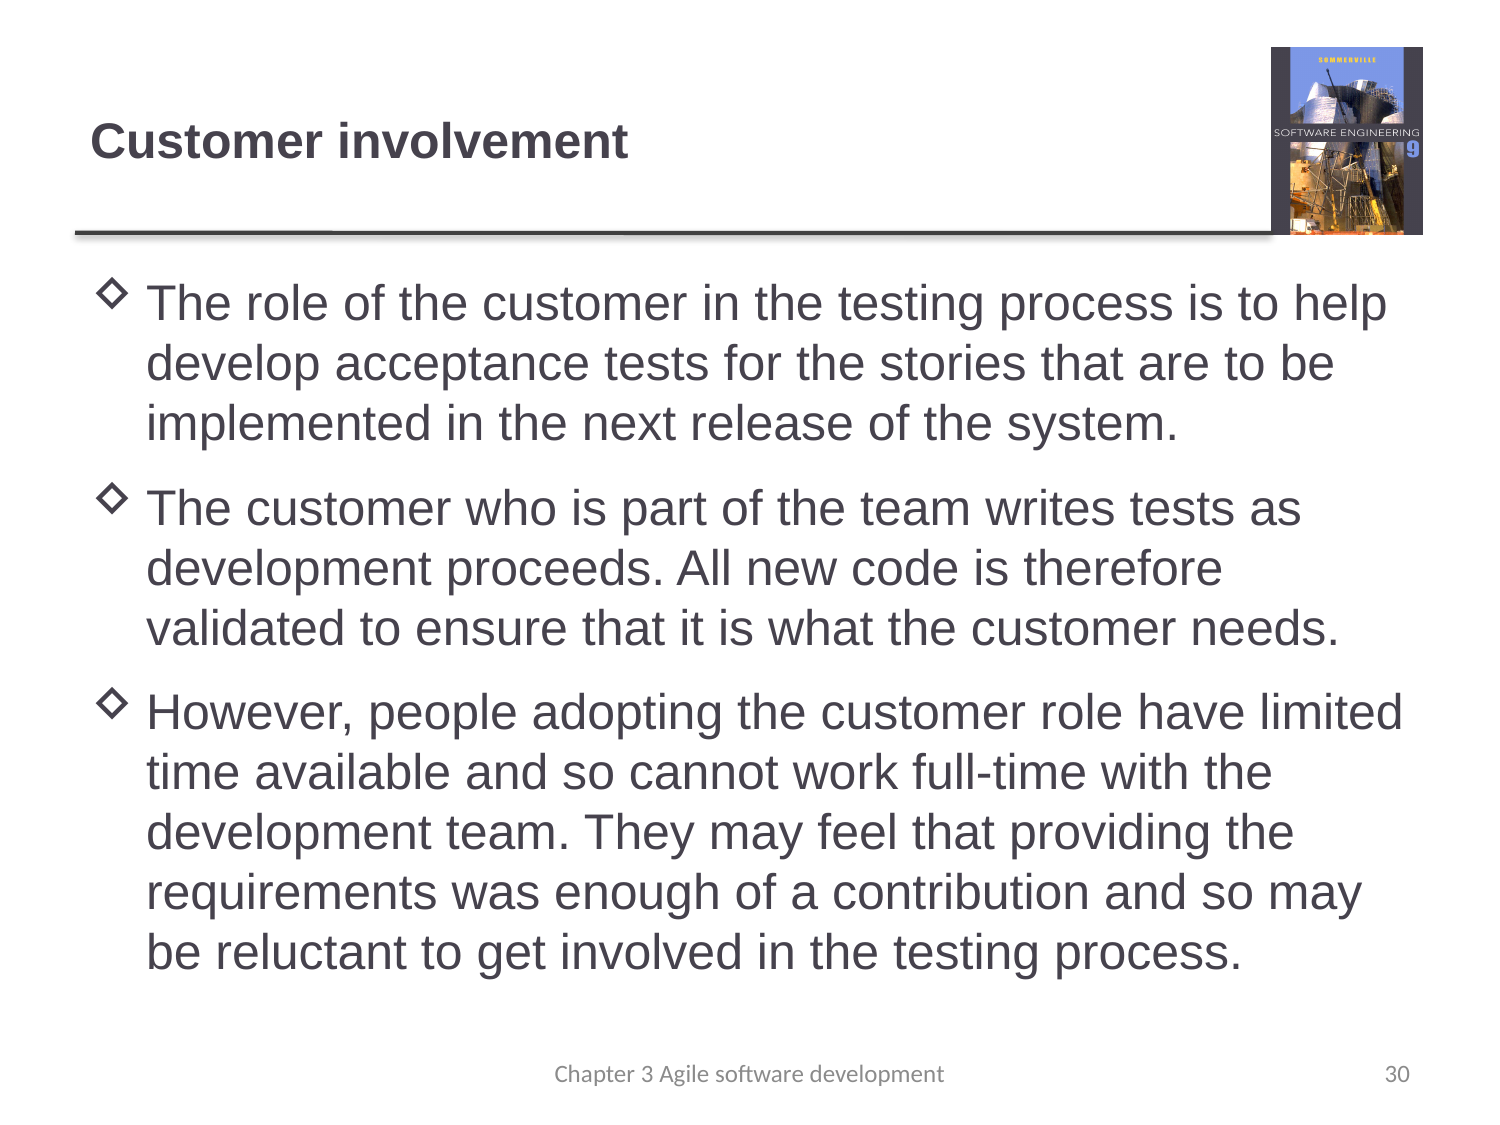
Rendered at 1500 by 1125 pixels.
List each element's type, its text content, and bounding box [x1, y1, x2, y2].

list The role of the customer in the testing process is to help develop acceptance tests for the stories that are to be implemented in the next release of the system. The customer who is part of the team writes tests as development proceeds. All new code is therefore validated to ensure that it is what the customer needs. However, people adopting the customer role have limited time available and so cannot work full-time with the development team. They may feel that providing the requirements was enough of a contribution and so may be reluctant to get involved in the testing process. [75, 262, 1425, 1005]
footer Chapter 3 Agile software development [512, 1042, 988, 1103]
picture [1272, 47, 1423, 235]
title Customer involvement [74, 44, 1272, 233]
slide_number 30 [1074, 1042, 1425, 1103]
